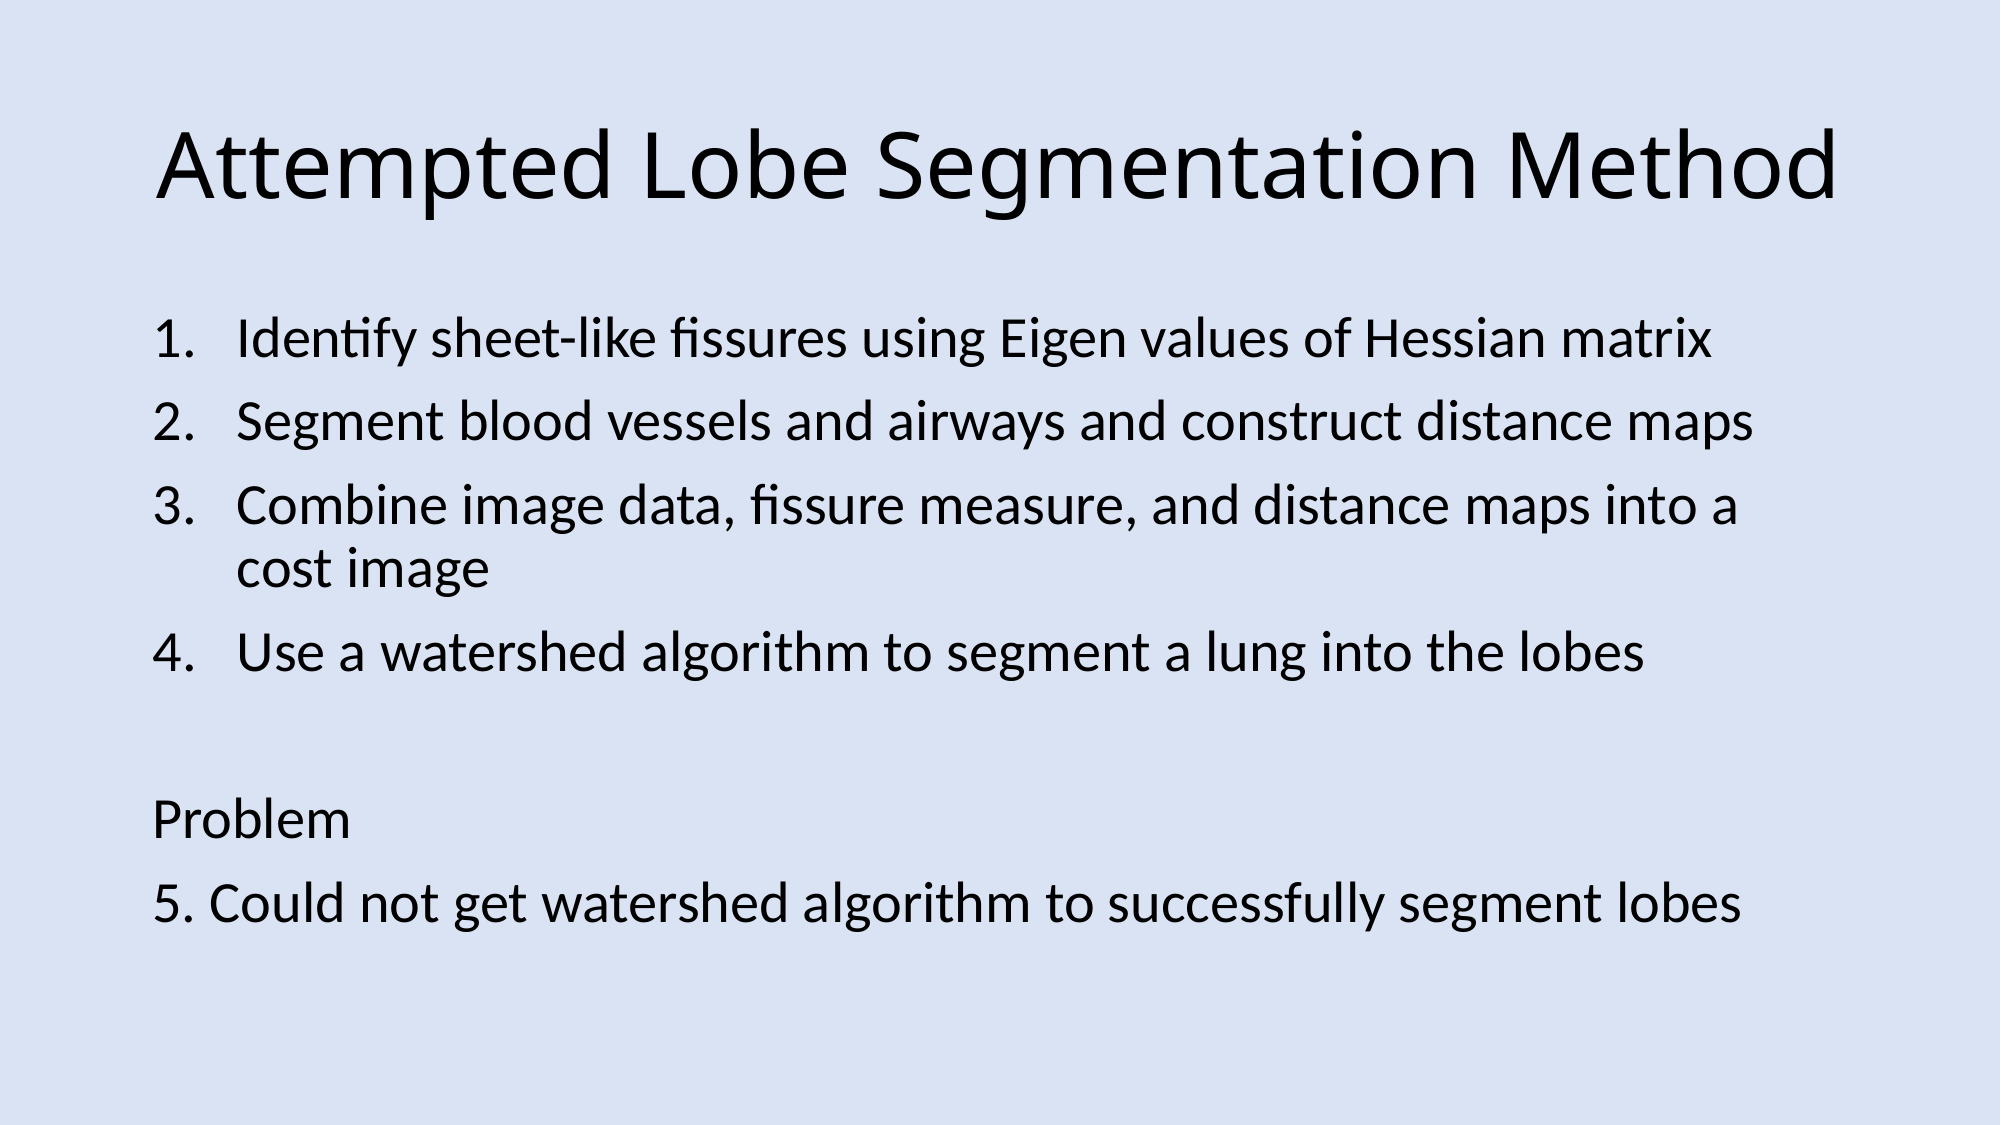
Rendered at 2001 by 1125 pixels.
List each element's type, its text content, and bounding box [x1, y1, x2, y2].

title Attempted Lobe Segmentation Method [137, 59, 1863, 278]
list Identify sheet-like fissures using Eigen values of Hessian matrix Segment blood vessels and airways and construct distance maps Combine image data, fissure measure, and distance maps into a cost image Use a watershed algorithm to segment a lung into the lobes Problem 5. Could not get watershed algorithm to successfully segment lobes [137, 299, 1863, 1014]
